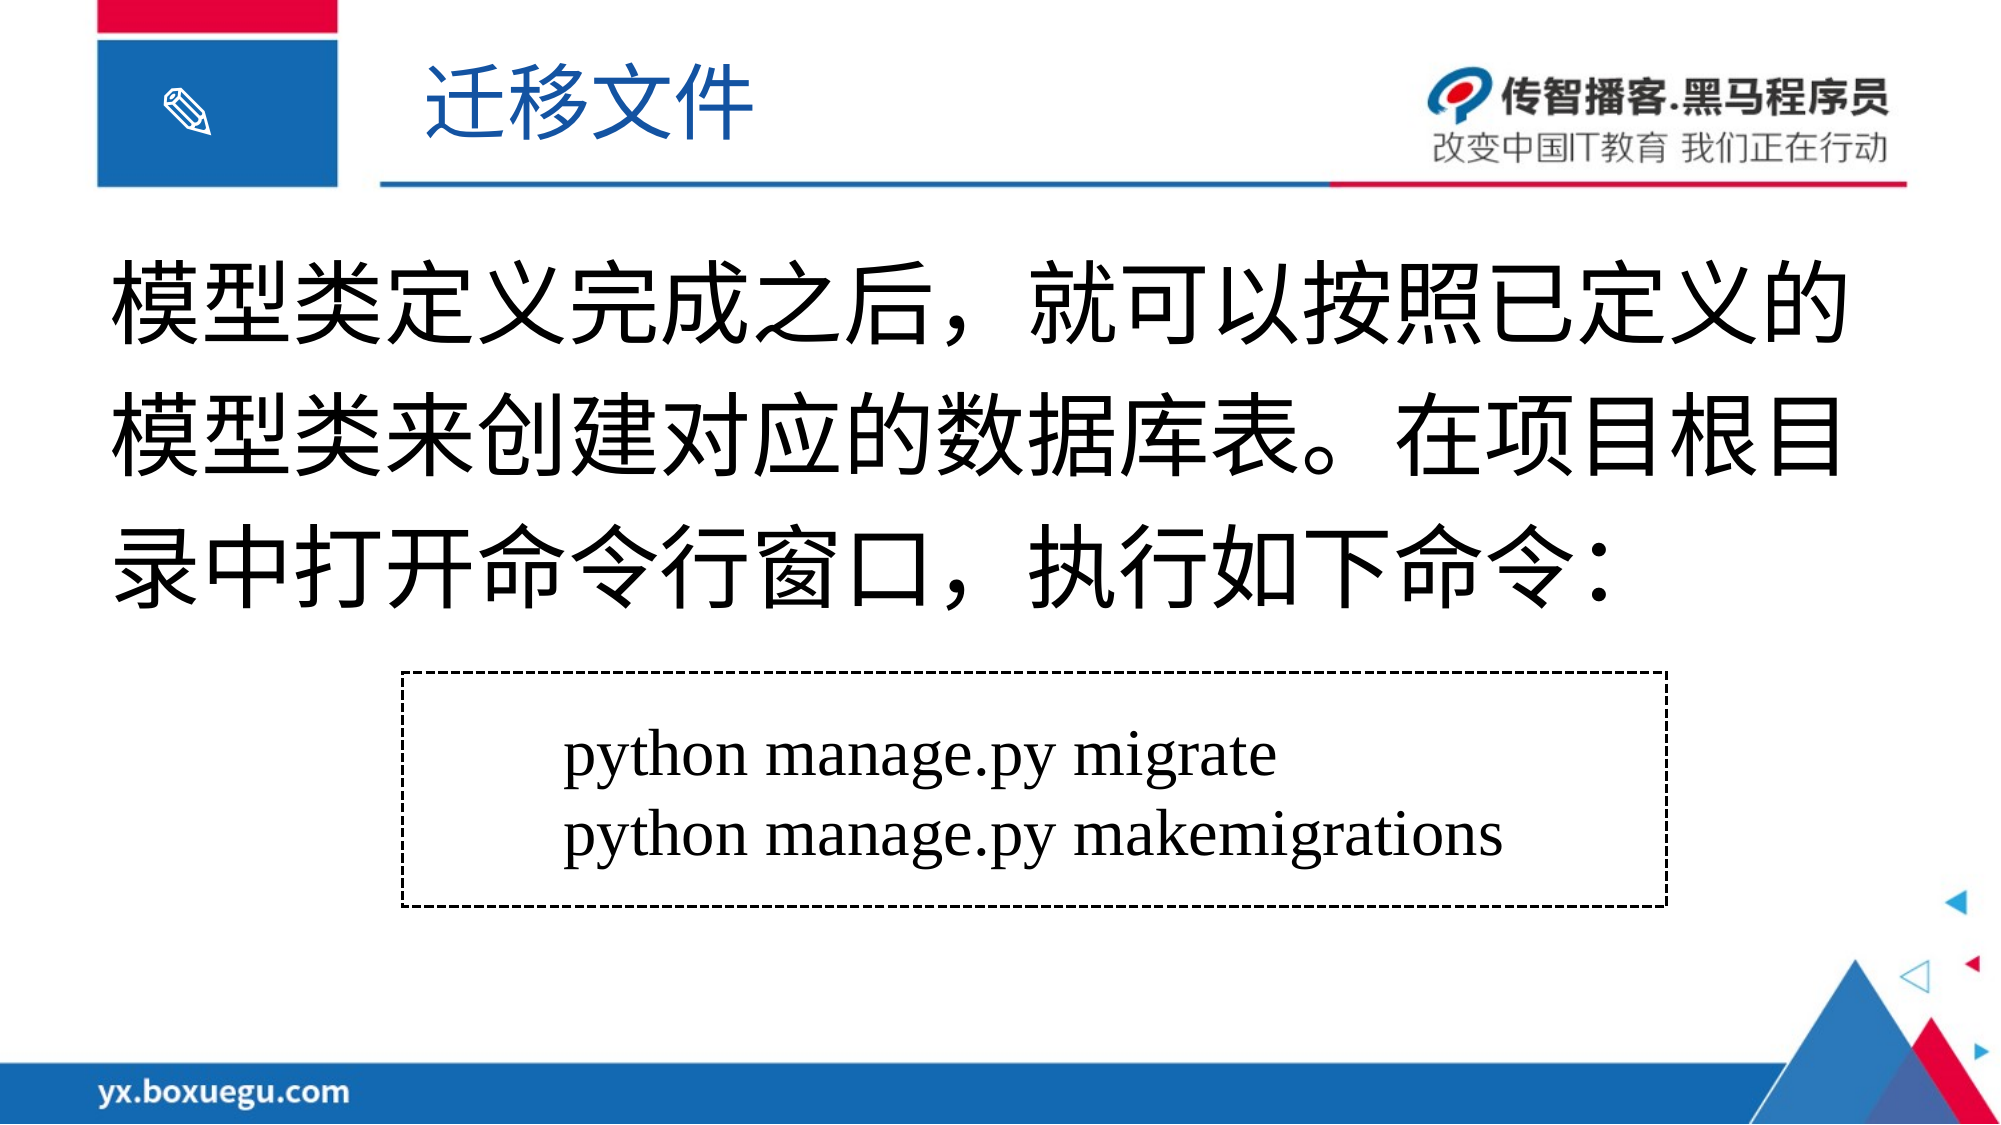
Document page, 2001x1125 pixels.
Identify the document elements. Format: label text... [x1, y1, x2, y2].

text_box 迁移文件 [409, 43, 1292, 158]
text_box 模型类定义完成之后，就可以按照已定义的模型类来创建对应的数据库表。在项目根目录中打开命令行窗口，执行如下命令： [94, 216, 1938, 628]
text_box [402, 672, 1667, 907]
text_box python manage.py migrate python manage.py makemigrations [548, 701, 1524, 876]
picture [0, 0, 2000, 1124]
